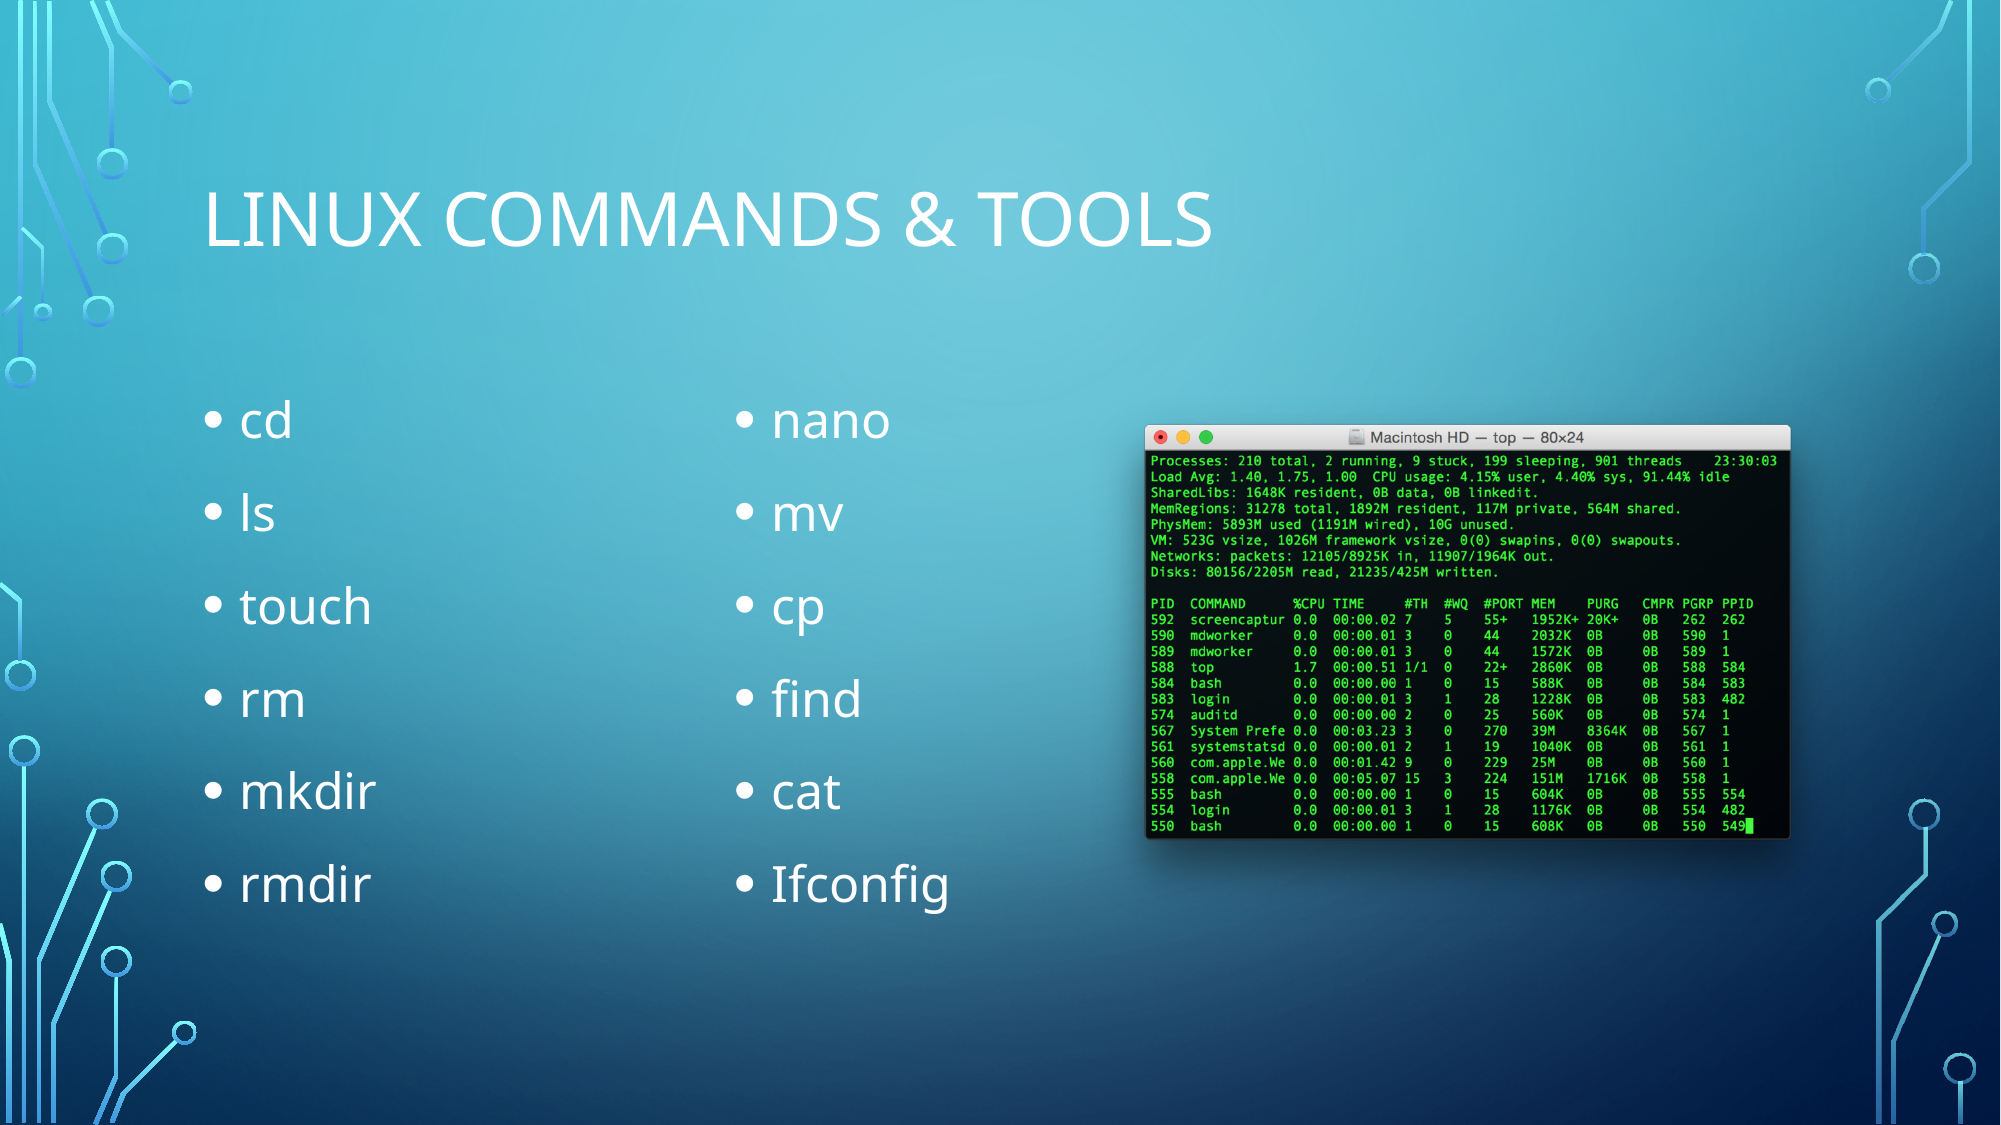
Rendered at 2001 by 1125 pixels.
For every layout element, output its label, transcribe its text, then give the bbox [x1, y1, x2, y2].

title Linux Commands & Tools [187, 101, 1813, 344]
list cd ls touch rm mkdir rmdir nano mv cp find cat Ifconfig [187, 369, 1813, 950]
picture [1080, 388, 1854, 931]
